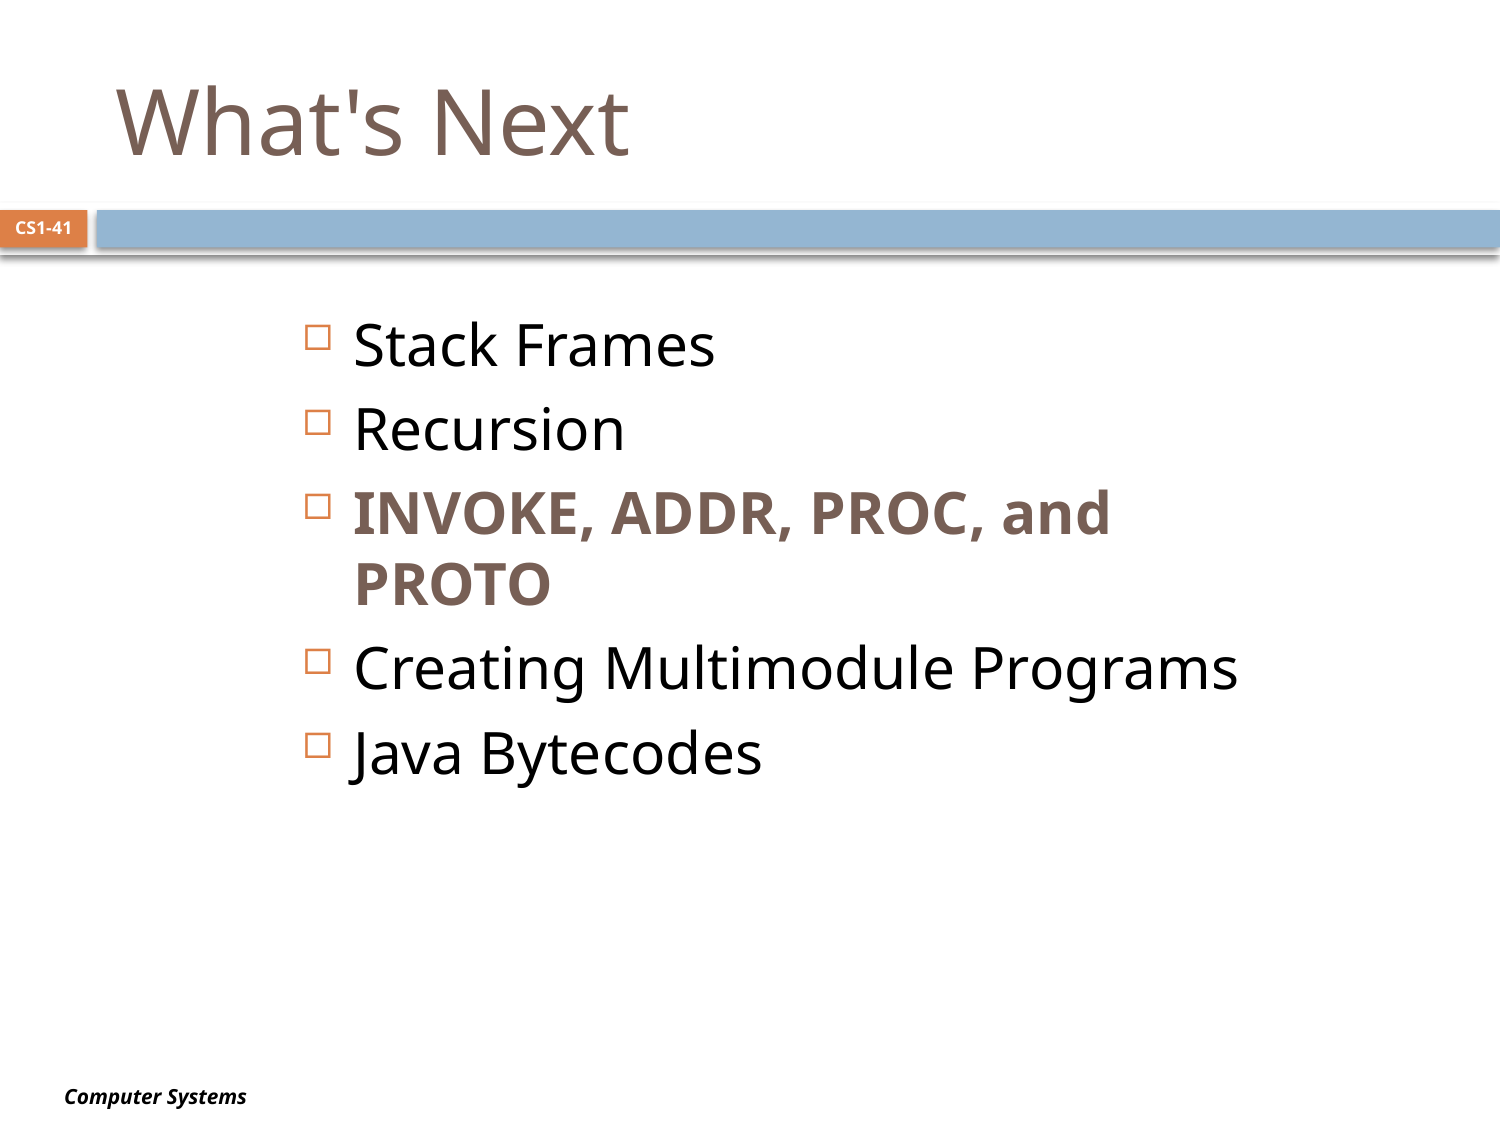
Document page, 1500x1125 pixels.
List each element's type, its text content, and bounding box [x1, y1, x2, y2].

list Stack Frames Recursion INVOKE, ADDR, PROC, and PROTO Creating Multimodule Programs Java Bytecodes [287, 299, 1263, 800]
slide_number CS1-41 [0, 208, 88, 249]
title What's Next [100, 37, 1438, 200]
